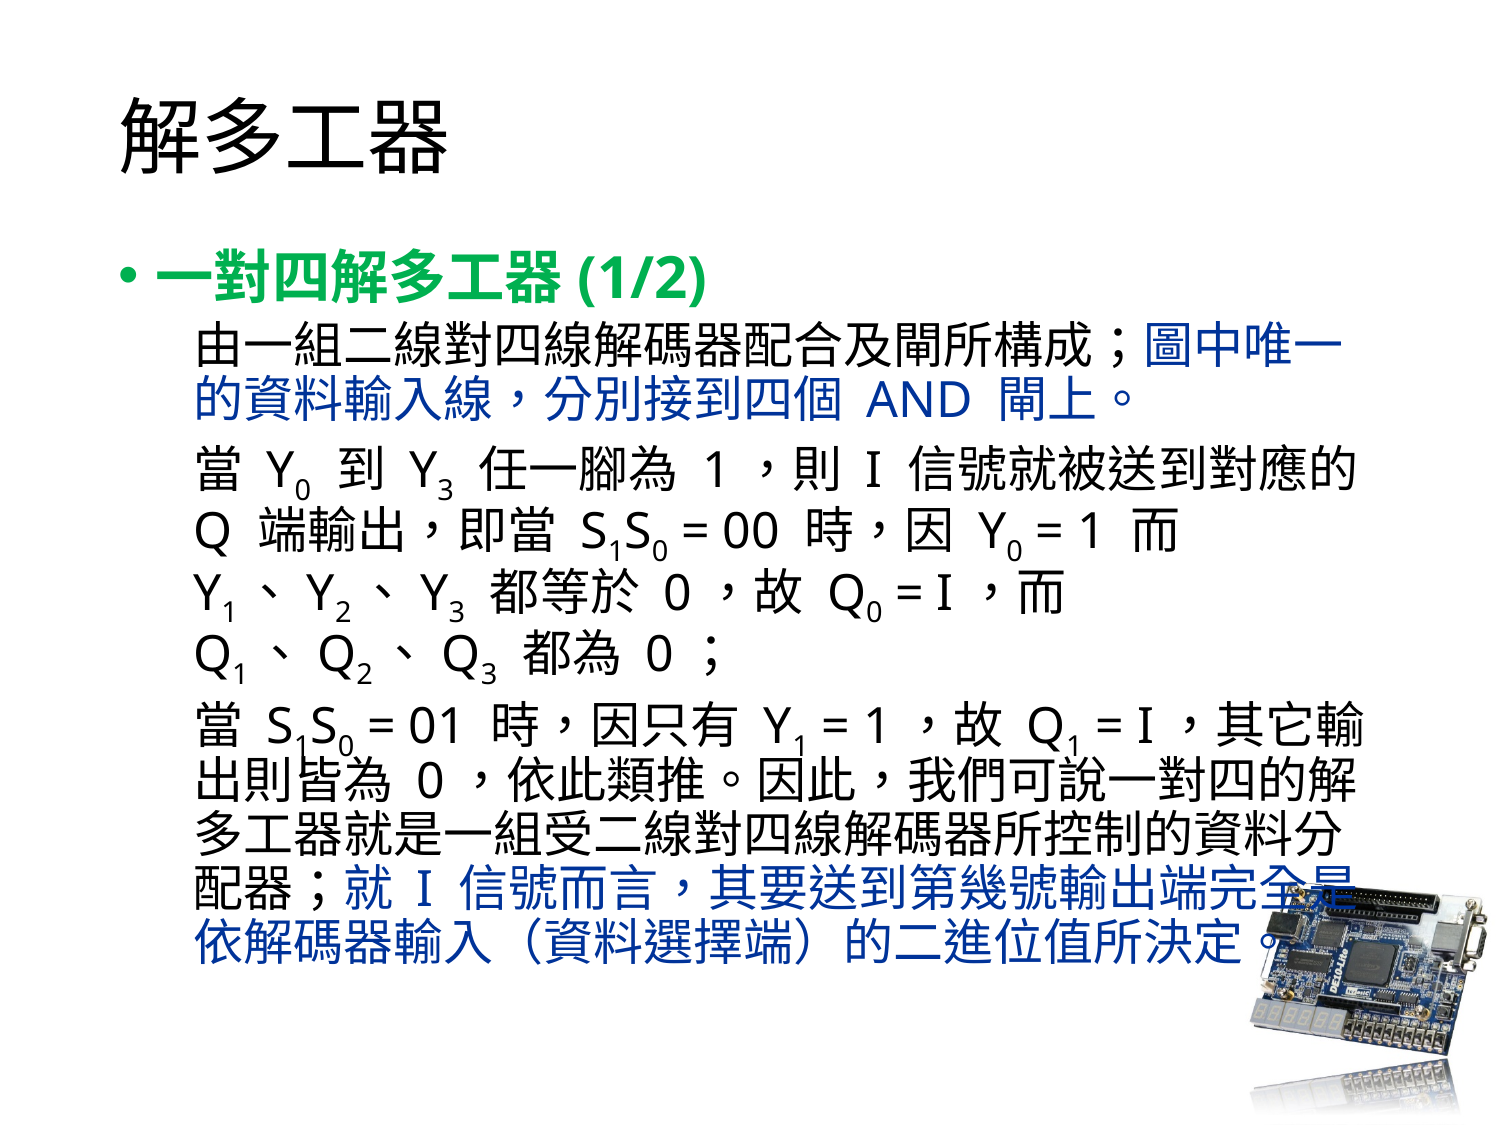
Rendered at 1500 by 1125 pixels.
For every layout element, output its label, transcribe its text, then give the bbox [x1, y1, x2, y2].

picture [1234, 871, 1500, 1125]
list 一對四解多工器(1/2) 由一組二線對四線解碼器配合及閘所構成；圖中唯一的資料輸入線，分別接到四個 AND 閘上。 當 Y0 到 Y3 任一腳為 1，則 I 信號就被送到對應的 Q 端輸出，即當 S1S0 = 00 時，因 Y0 = 1 而 Y1、Y2、Y3 都等於 0，故 Q0 = I，而 Q1、Q2、Q3 都為 0； 當 S1S0 = 01 時，因只有 Y1 = 1，故 Q1 = I，其它輸出則皆為 0，依此類推。因此，我們可說一對四的解多工器就是一組受二線對四線解碼器所控制的資料分配器；就 I 信號而言，其要送到第幾號輸出端完全是依解碼器輸入（資料選擇端）的二進位值所決定。 [103, 246, 1397, 1014]
title 解多工器 [103, 55, 1397, 227]
